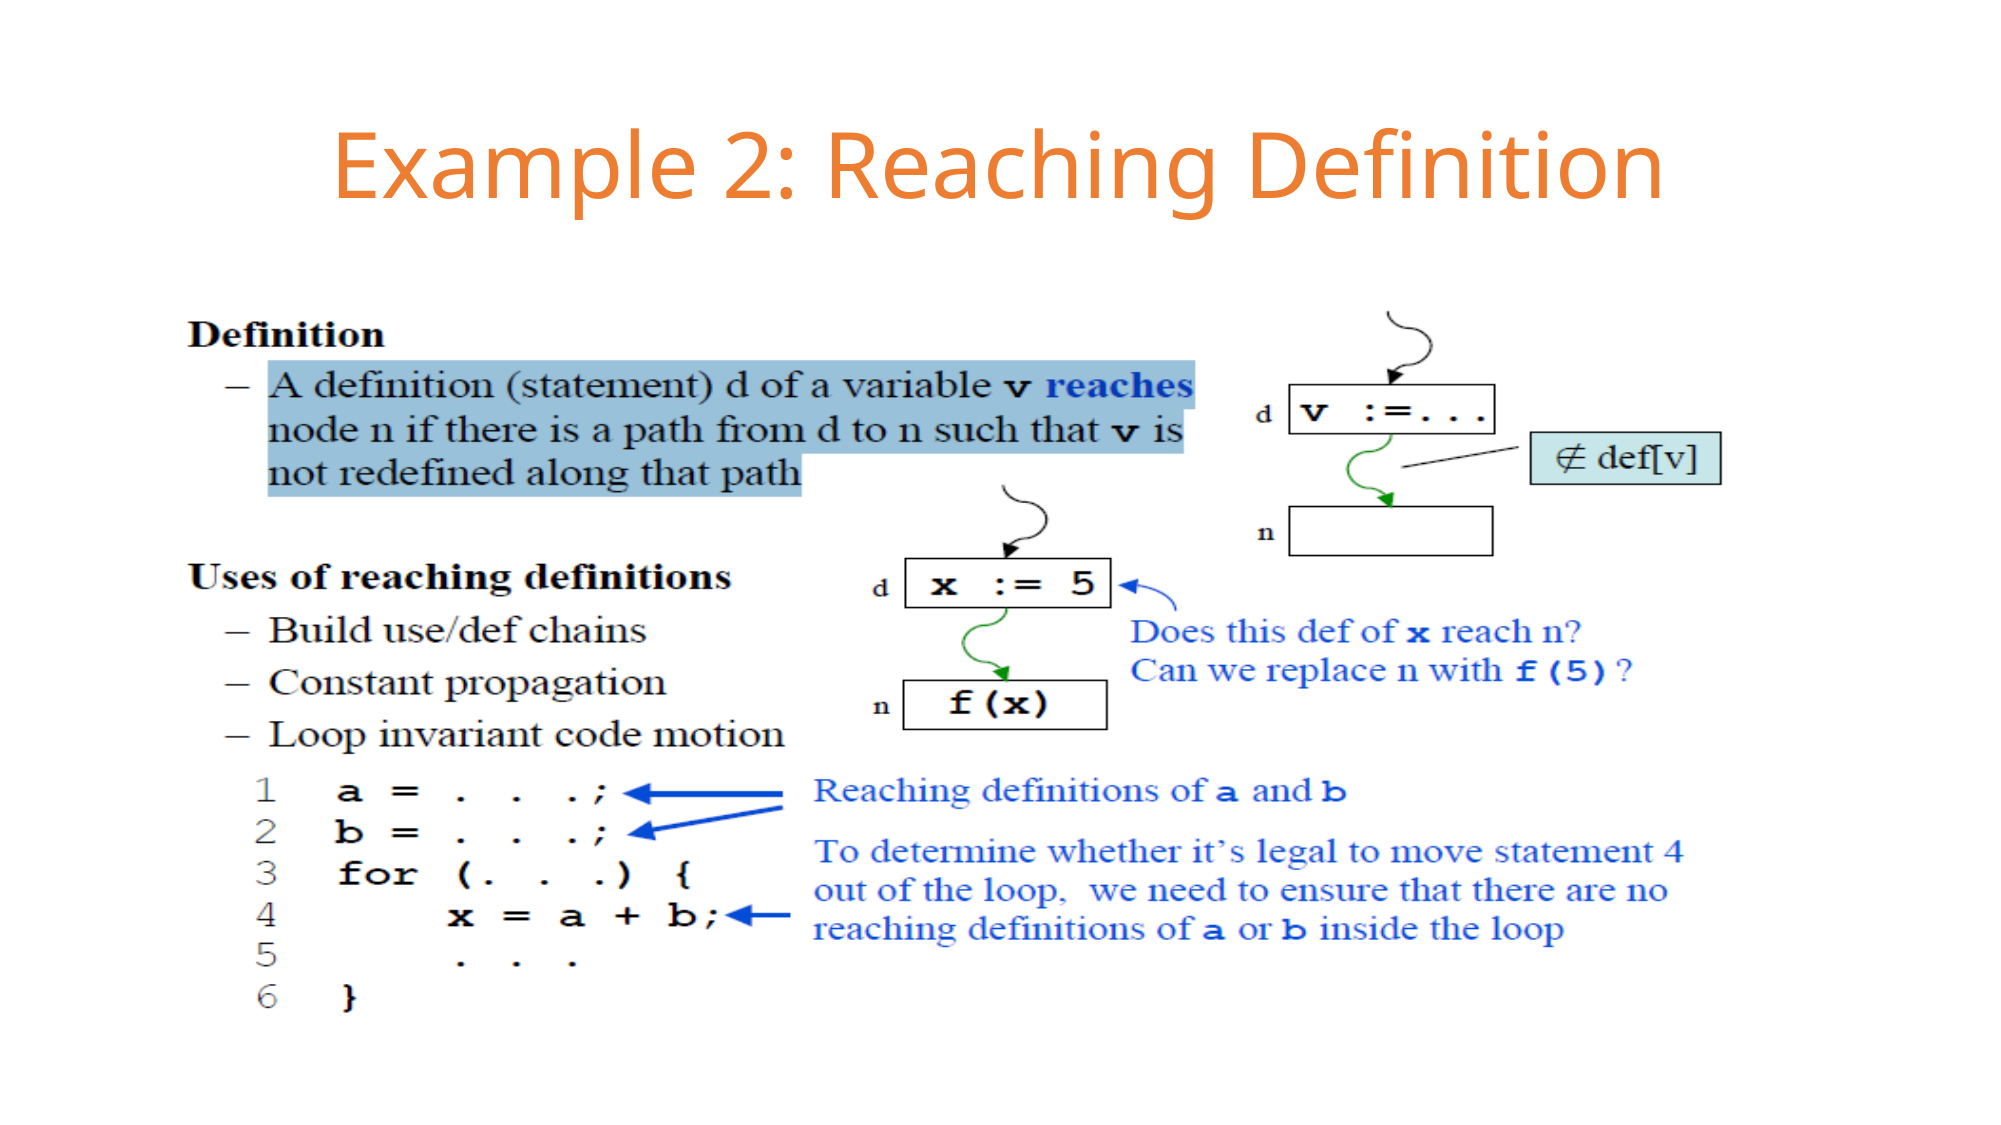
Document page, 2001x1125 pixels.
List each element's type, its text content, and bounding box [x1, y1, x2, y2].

title Example 2: Reaching Definition [137, 59, 1863, 278]
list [158, 298, 1726, 1035]
